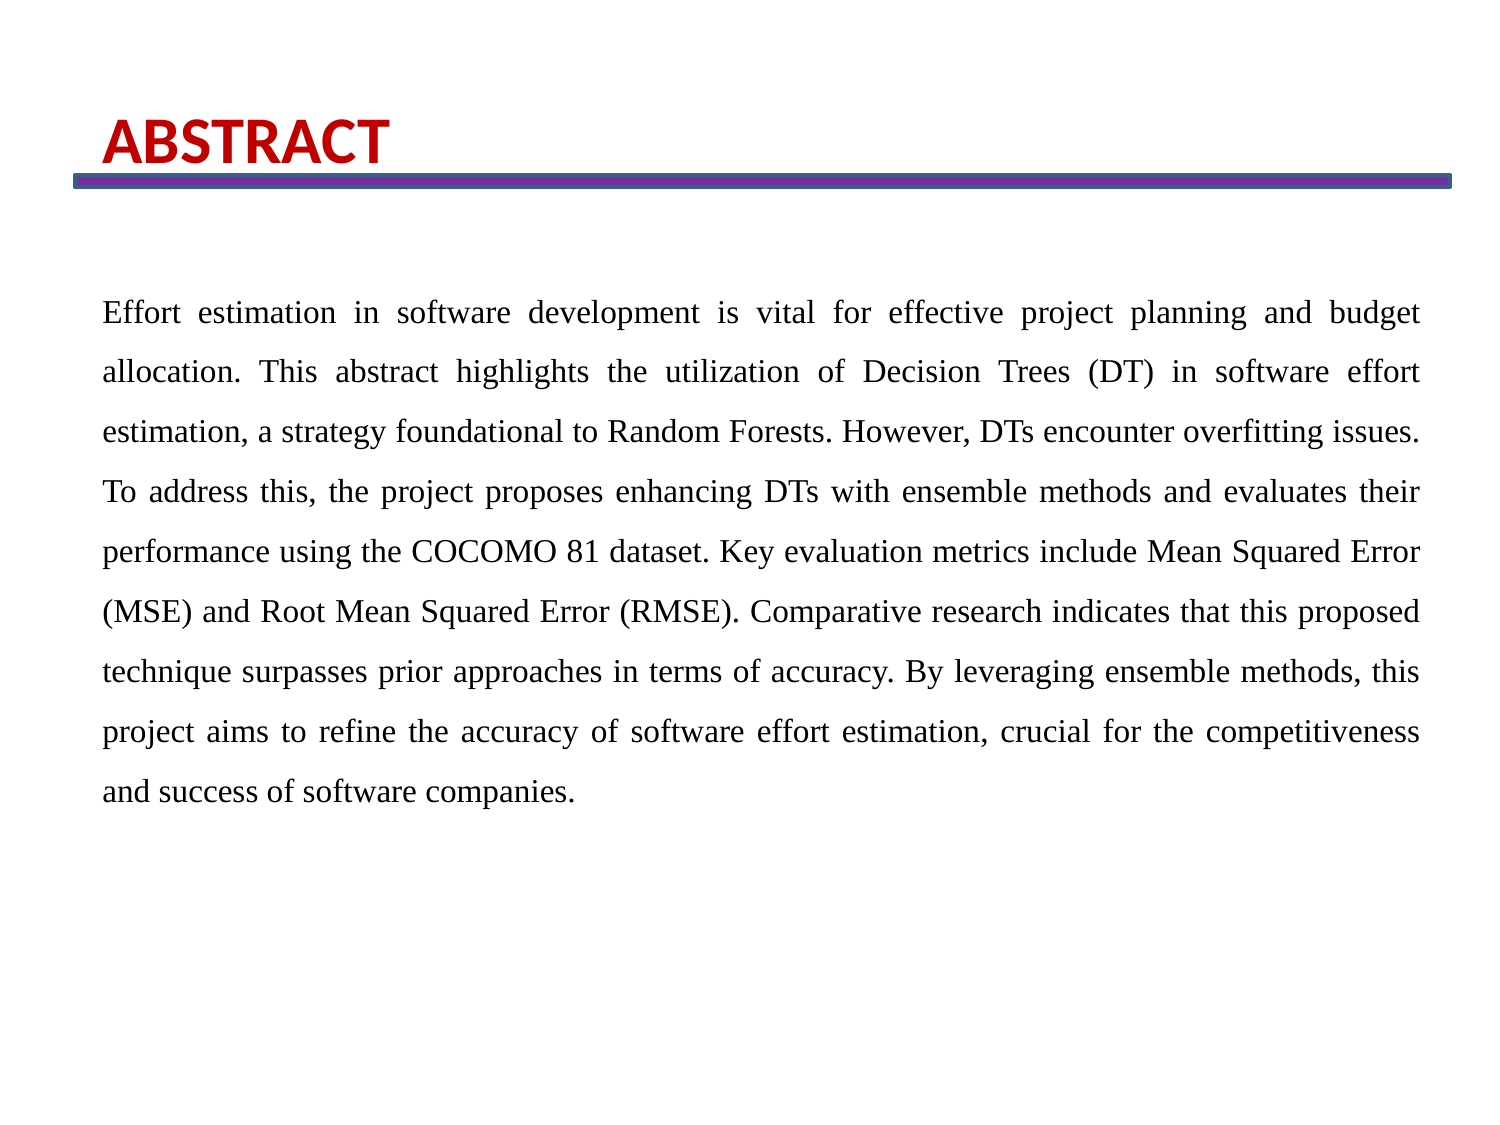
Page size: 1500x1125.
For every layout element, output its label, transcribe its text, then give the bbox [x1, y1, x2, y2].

text_box [75, 174, 1450, 188]
text_box Effort estimation in software development is vital for effective project planning and budget allocation. This abstract highlights the utilization of Decision Trees (DT) in software effort estimation, a strategy foundational to Random Forests. However, DTs encounter overfitting issues. To address this, the project proposes enhancing DTs with ensemble methods and evaluates their performance using the COCOMO 81 dataset. Key evaluation metrics include Mean Squared Error (MSE) and Root Mean Squared Error (RMSE). Comparative research indicates that this proposed technique surpasses prior approaches in terms of accuracy. By leveraging ensemble methods, this project aims to refine the accuracy of software effort estimation, crucial for the competitiveness and success of software companies. [87, 262, 1438, 817]
text_box ABSTRACT [87, 89, 688, 185]
